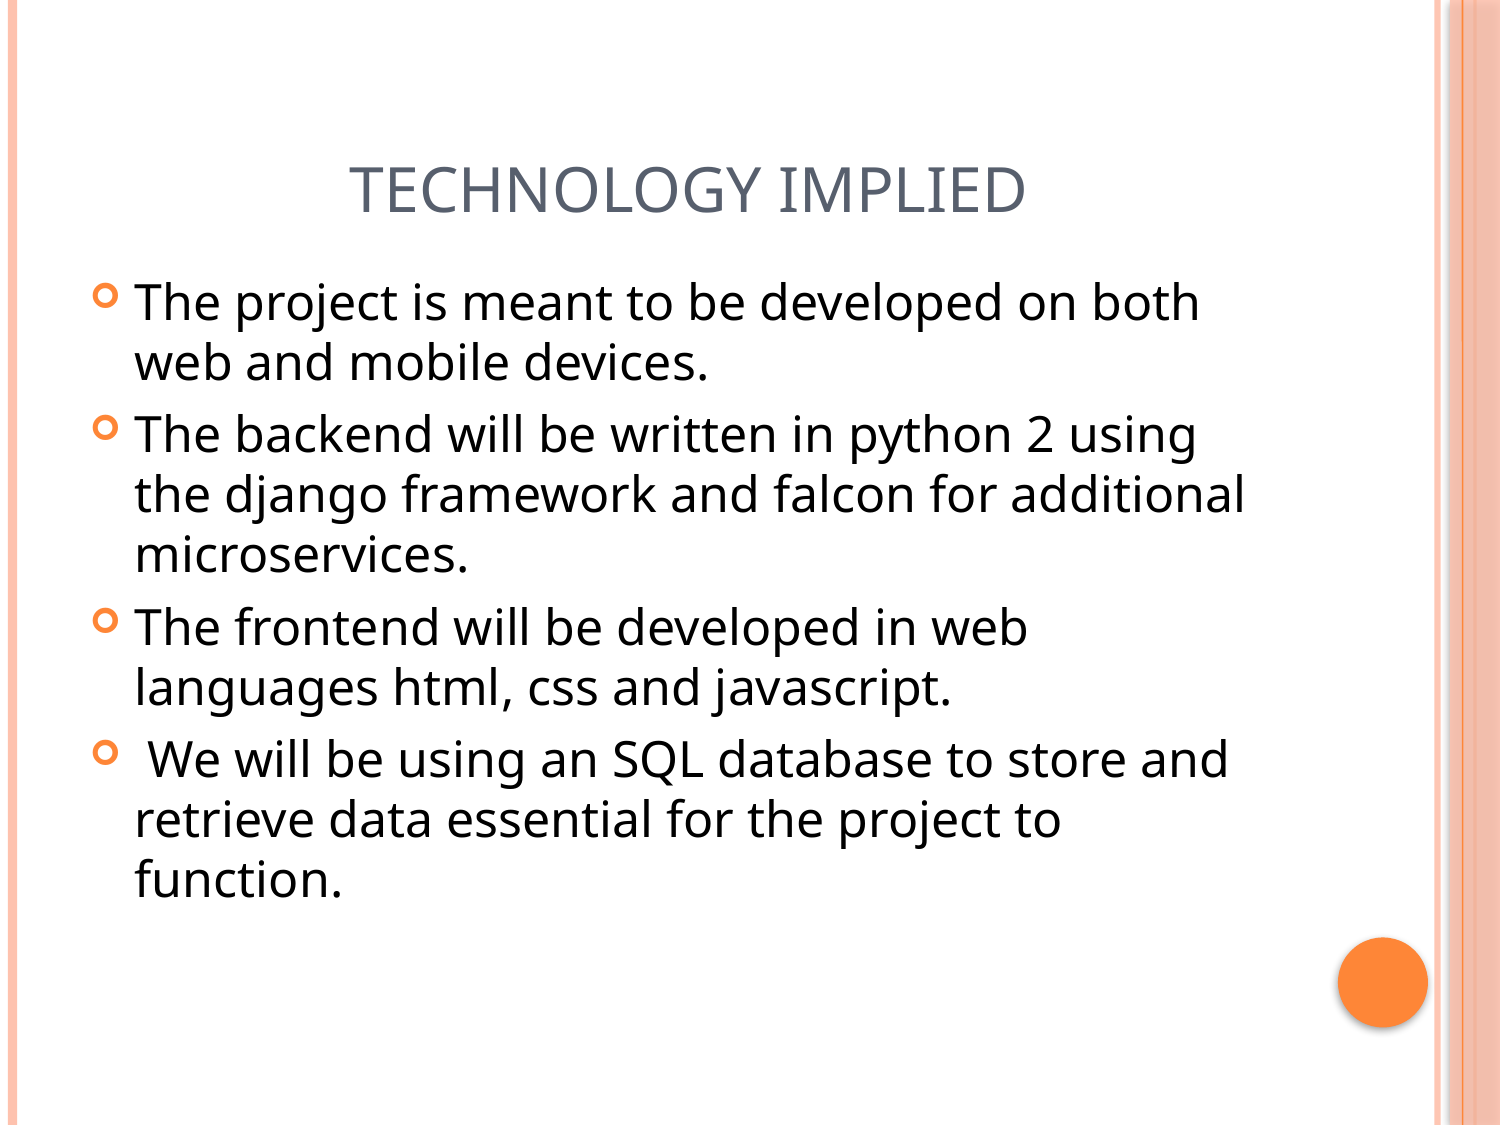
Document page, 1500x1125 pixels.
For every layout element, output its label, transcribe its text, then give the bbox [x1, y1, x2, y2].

title Technology implied [75, 45, 1300, 233]
list The project is meant to be developed on both web and mobile devices. The backend will be written in python 2 using the django framework and falcon for additional microservices. The frontend will be developed in web languages html, css and javascript. We will be using an SQL database to store and retrieve data essential for the project to function. [75, 262, 1300, 1062]
